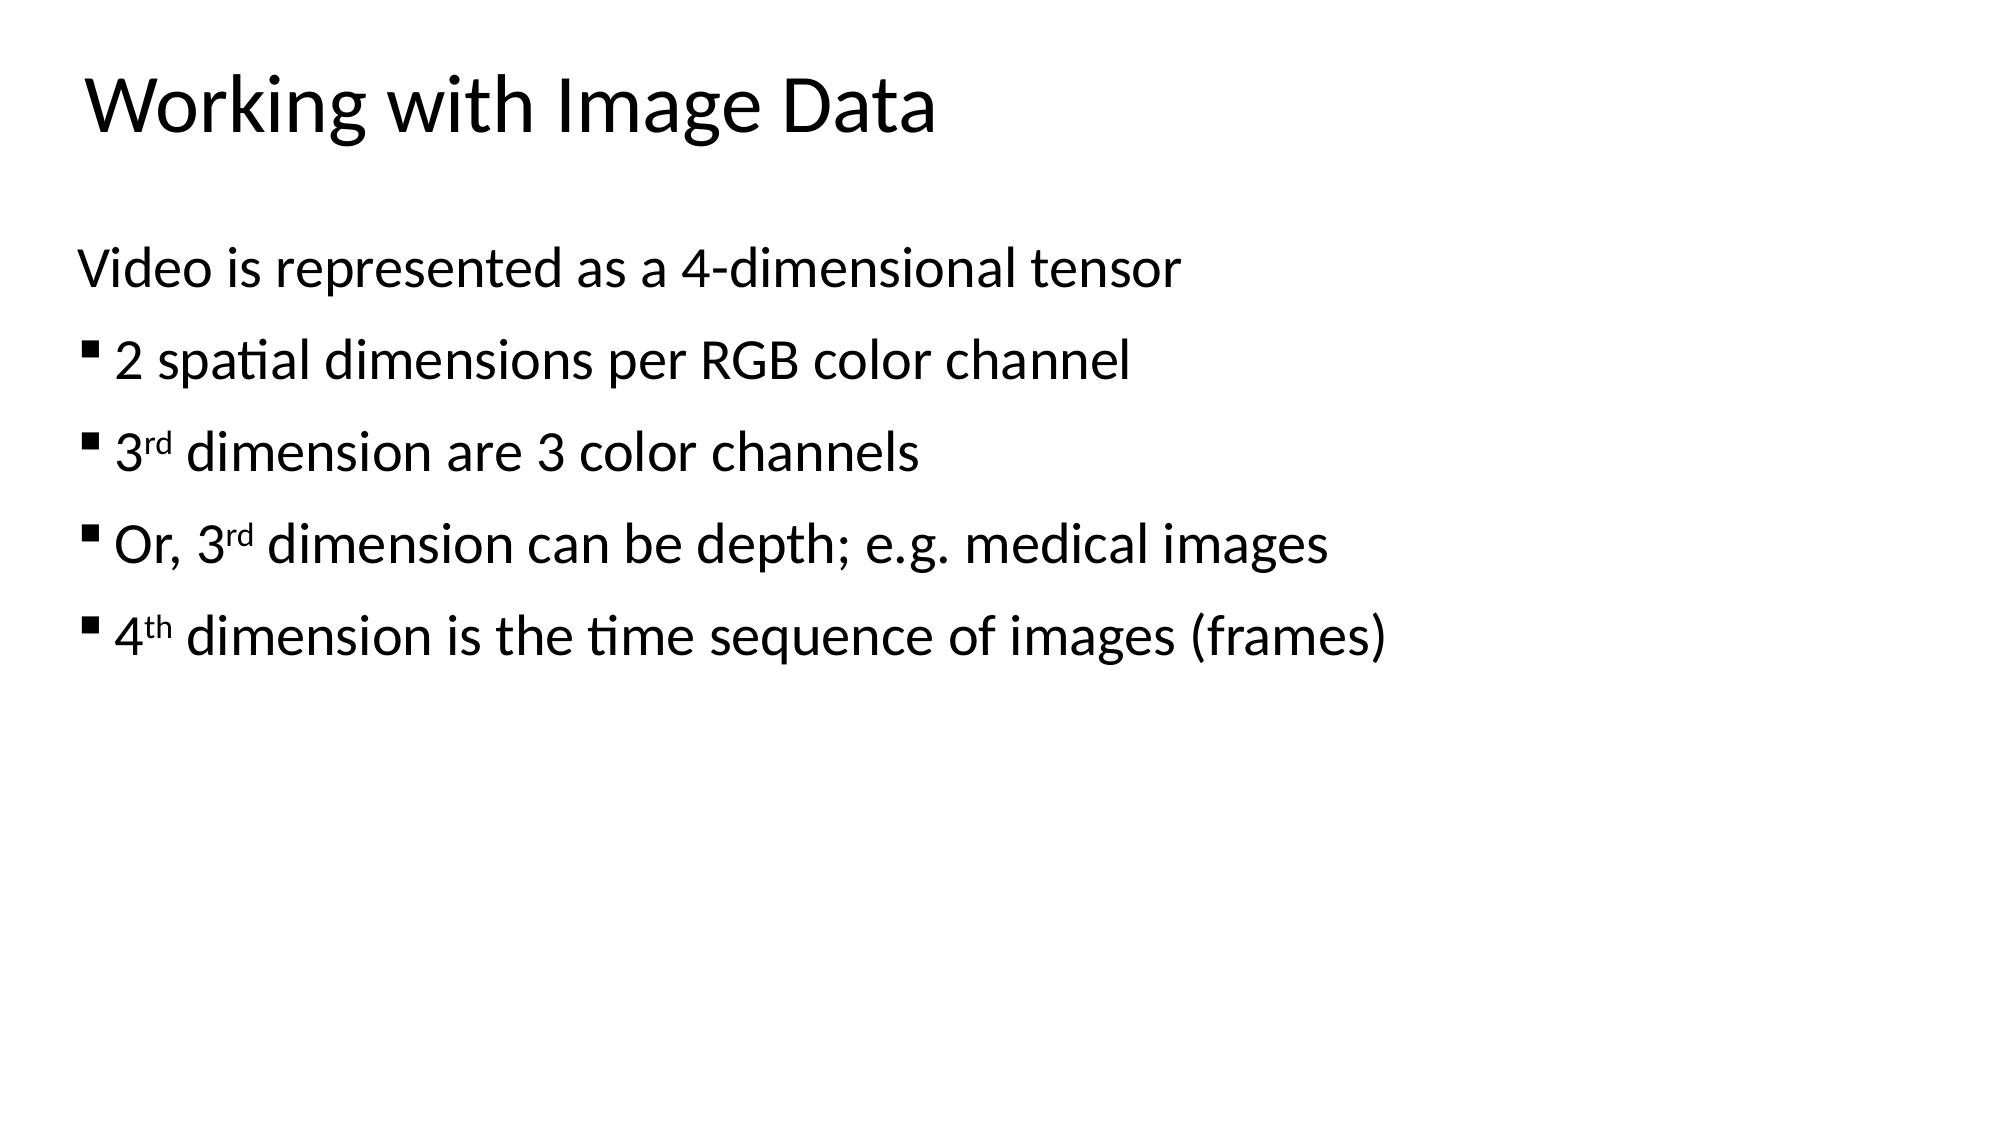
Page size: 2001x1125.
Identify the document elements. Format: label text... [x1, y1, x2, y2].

title Working with Image Data [69, 48, 1953, 163]
list Video is represented as a 4-dimensional tensor 2 spatial dimensions per RGB color channel 3rd dimension are 3 color channels Or, 3rd dimension can be depth; e.g. medical images 4th dimension is the time sequence of images (frames) [62, 229, 1953, 1046]
